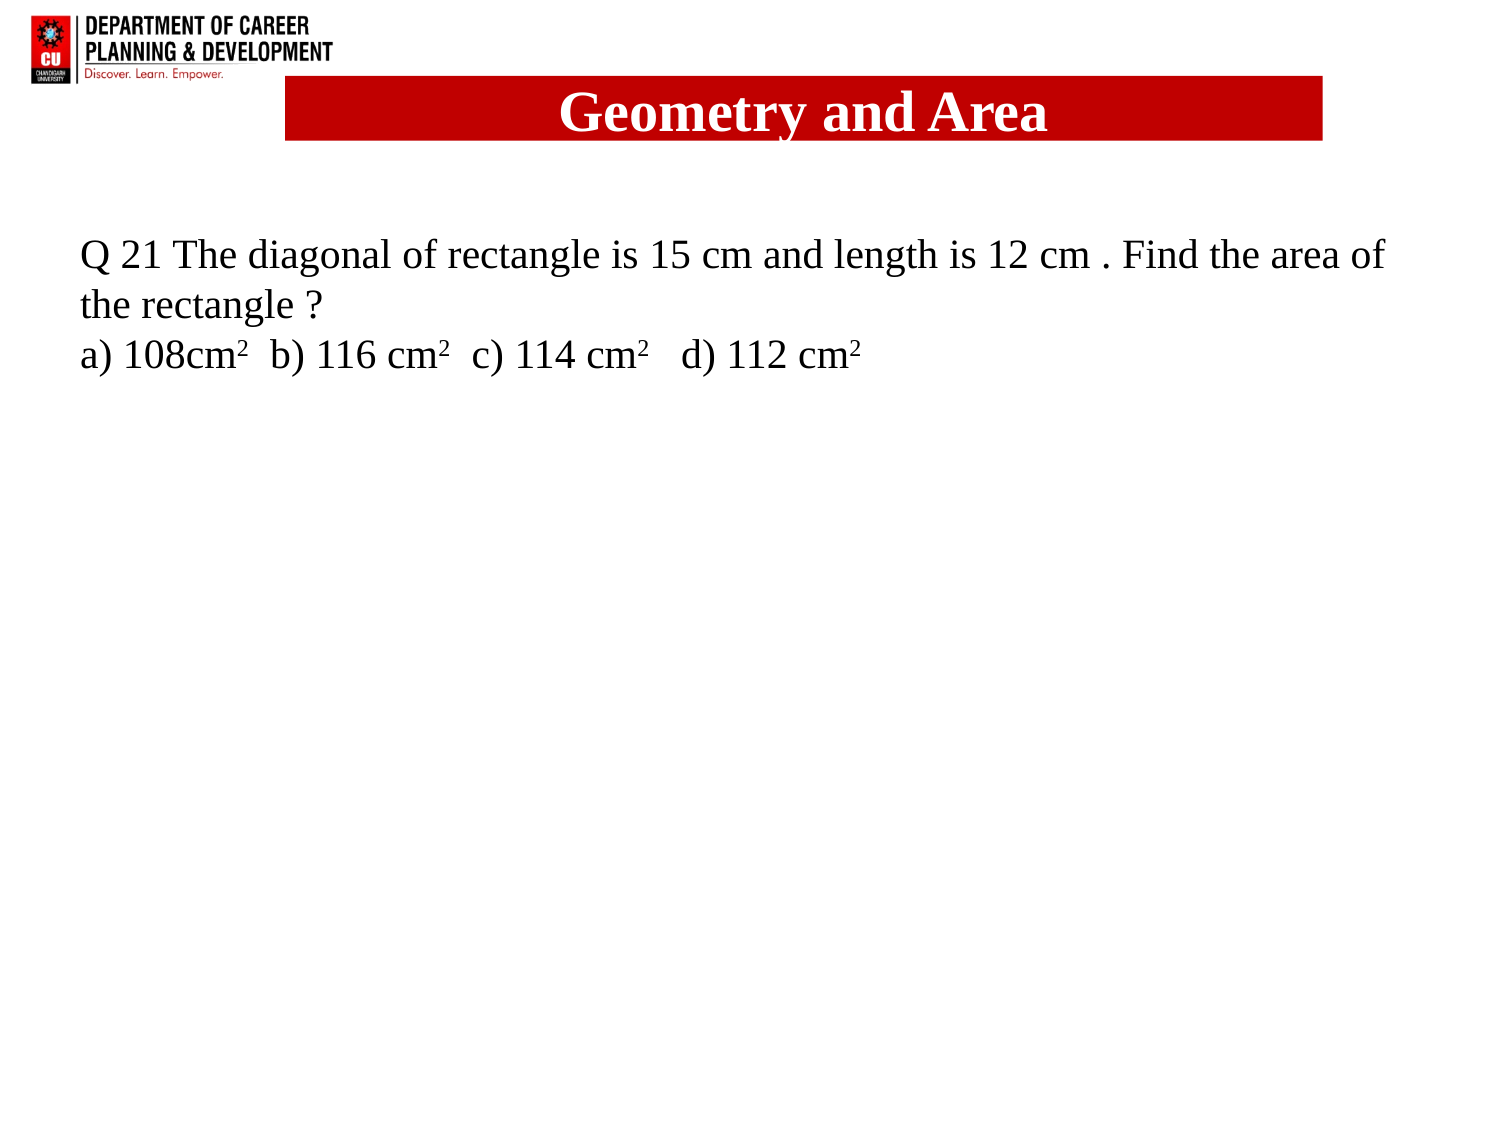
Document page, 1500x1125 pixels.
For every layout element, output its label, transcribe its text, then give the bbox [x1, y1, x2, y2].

picture [23, 0, 349, 100]
title Q 21 The diagonal of rectangle is 15 cm and length is 12 cm . Find the area of the rectangle ? a) 108cm2 b) 116 cm2 c) 114 cm2 d) 112 cm2 [64, 208, 1415, 396]
